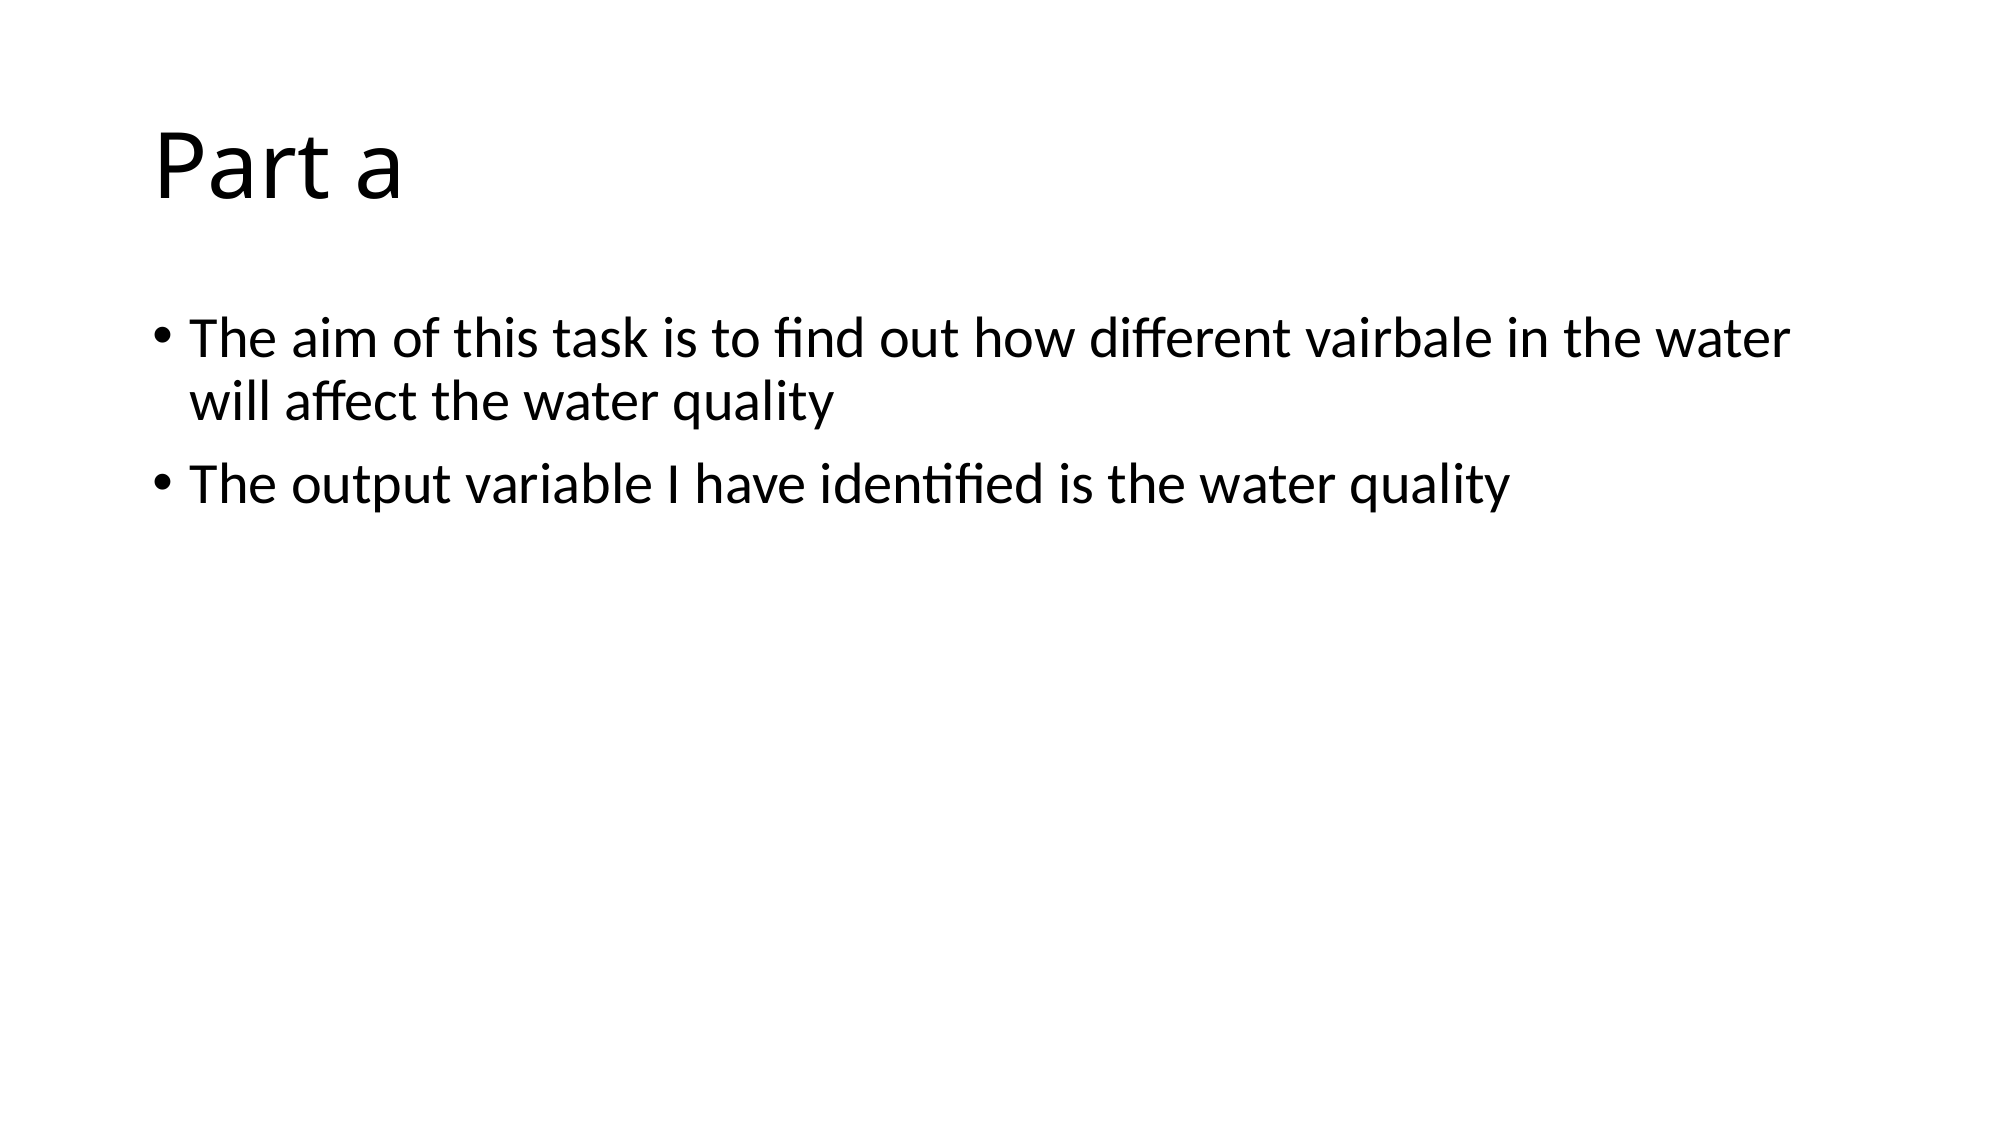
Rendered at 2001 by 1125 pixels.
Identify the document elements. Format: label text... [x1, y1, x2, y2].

title Part a [137, 59, 1863, 278]
list The aim of this task is to find out how different vairbale in the water will affect the water quality The output variable I have identified is the water quality [137, 299, 1863, 1014]
